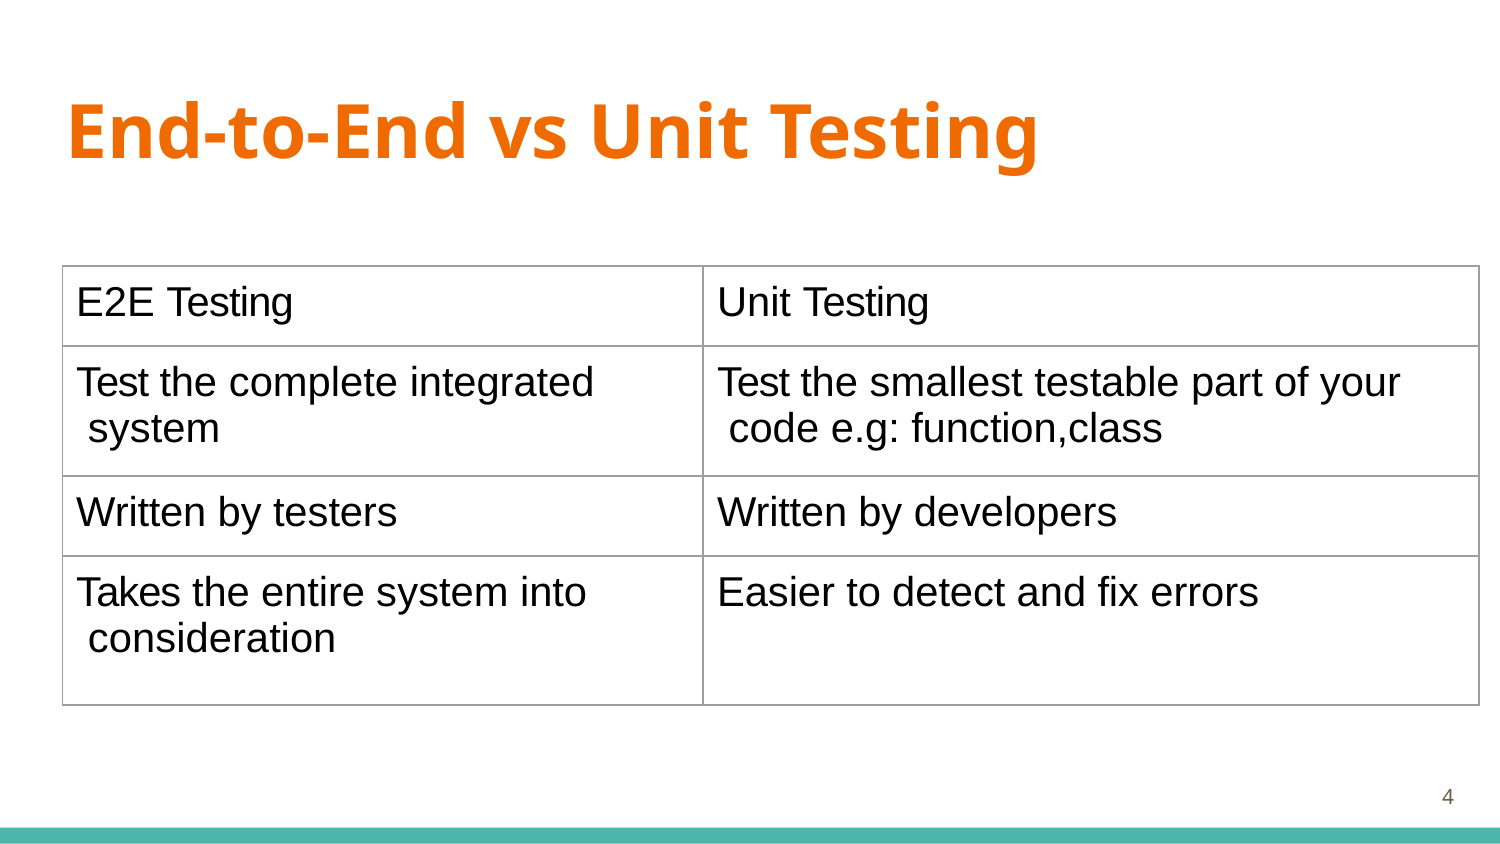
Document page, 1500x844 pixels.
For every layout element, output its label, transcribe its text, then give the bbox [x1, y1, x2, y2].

table_cell Test the complete integrated system [63, 347, 702, 475]
table_cell Easier to detect and fix errors [704, 557, 1478, 704]
slide_number 4 [1435, 780, 1473, 844]
table_cell Test the smallest testable part of your code e.g: function,class [704, 347, 1478, 475]
table_cell Written by testers [63, 477, 702, 555]
table_cell Takes the entire system into consideration [63, 557, 702, 704]
table_header Unit Testing [704, 267, 1478, 345]
table_cell Written by developers [704, 477, 1478, 555]
title End-to-End vs Unit Testing [63, 81, 1463, 225]
table_header E2E Testing [63, 267, 702, 345]
